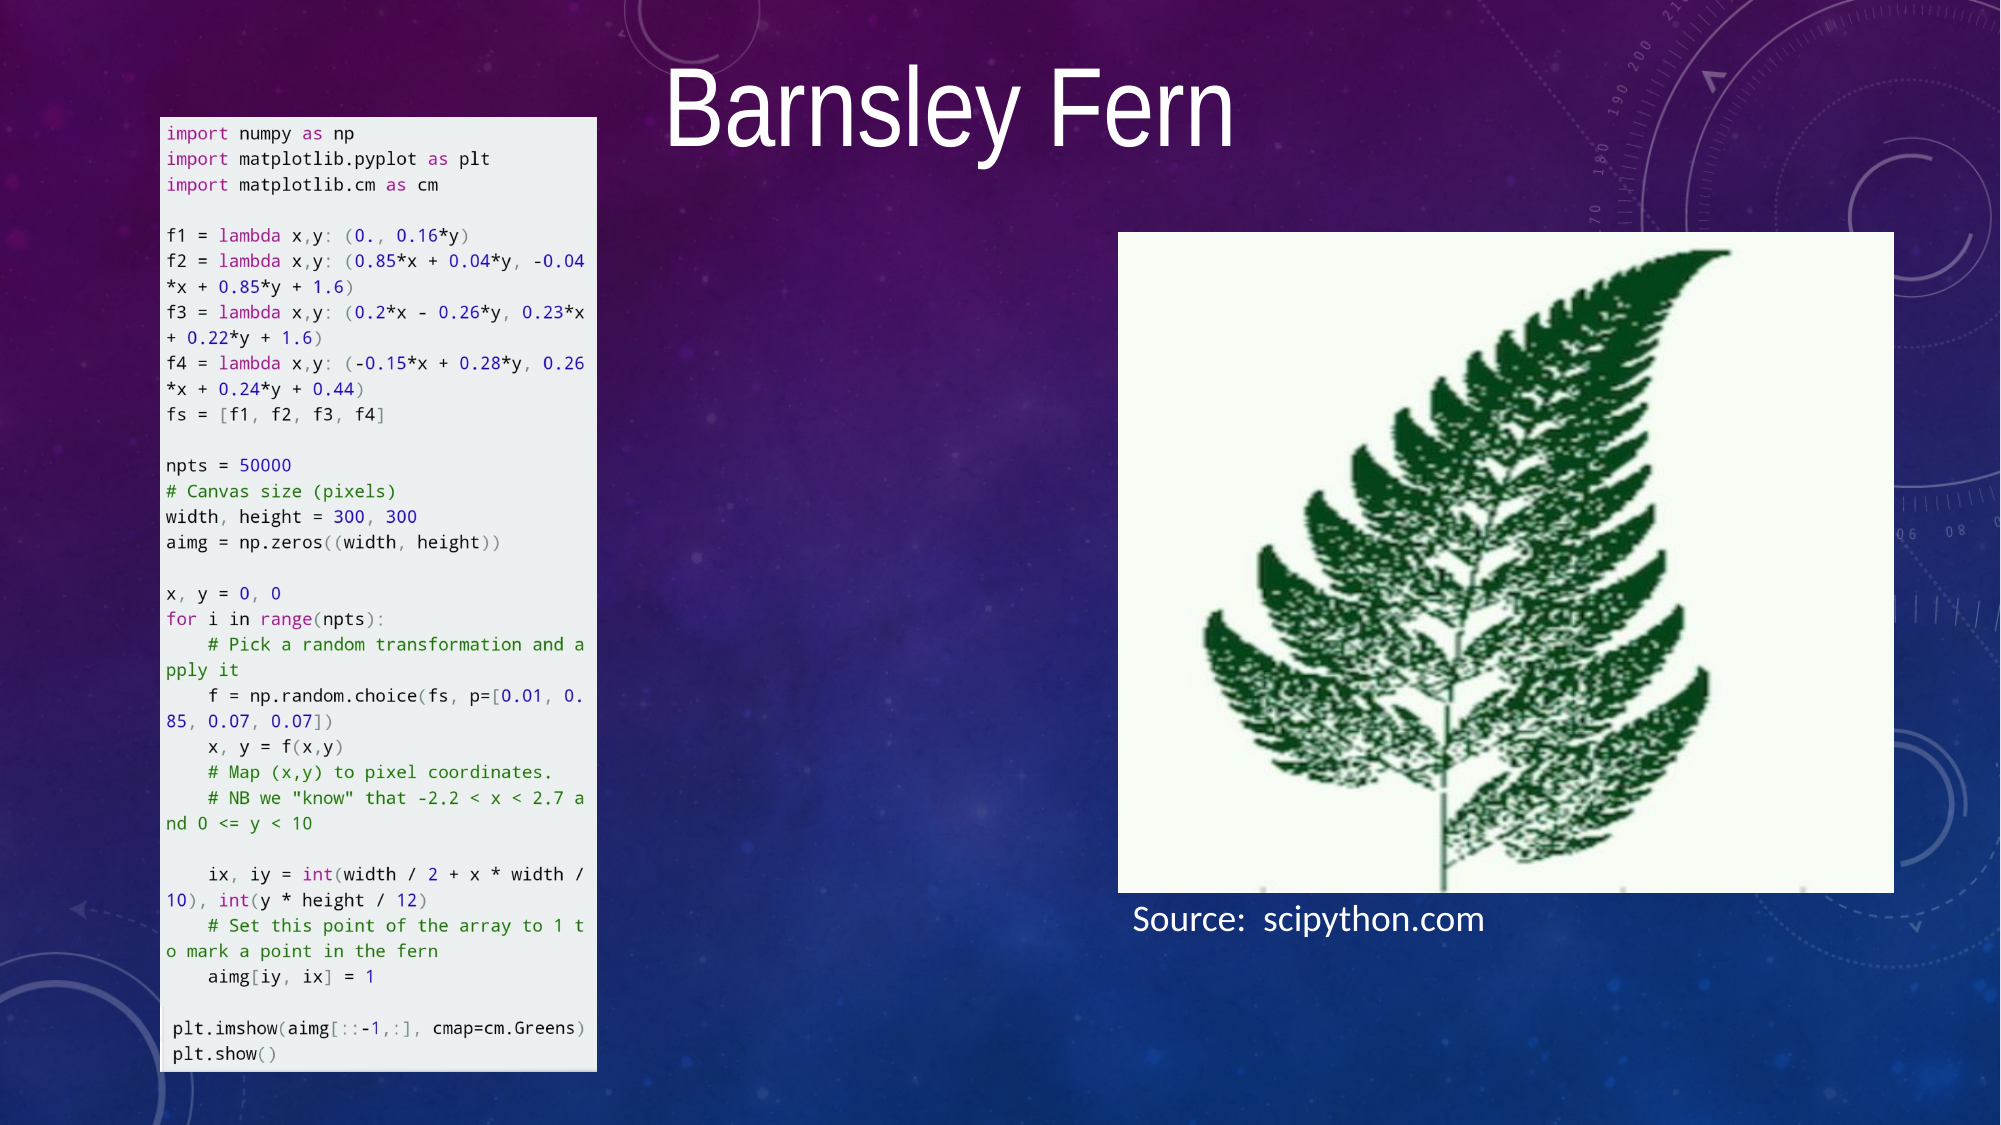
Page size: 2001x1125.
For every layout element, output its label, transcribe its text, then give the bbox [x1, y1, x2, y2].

text_box Barnsley Fern [648, 26, 1352, 177]
picture [0, 0, 2001, 1125]
text_box Source: scipython.com [1118, 904, 1578, 947]
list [1117, 231, 1894, 893]
